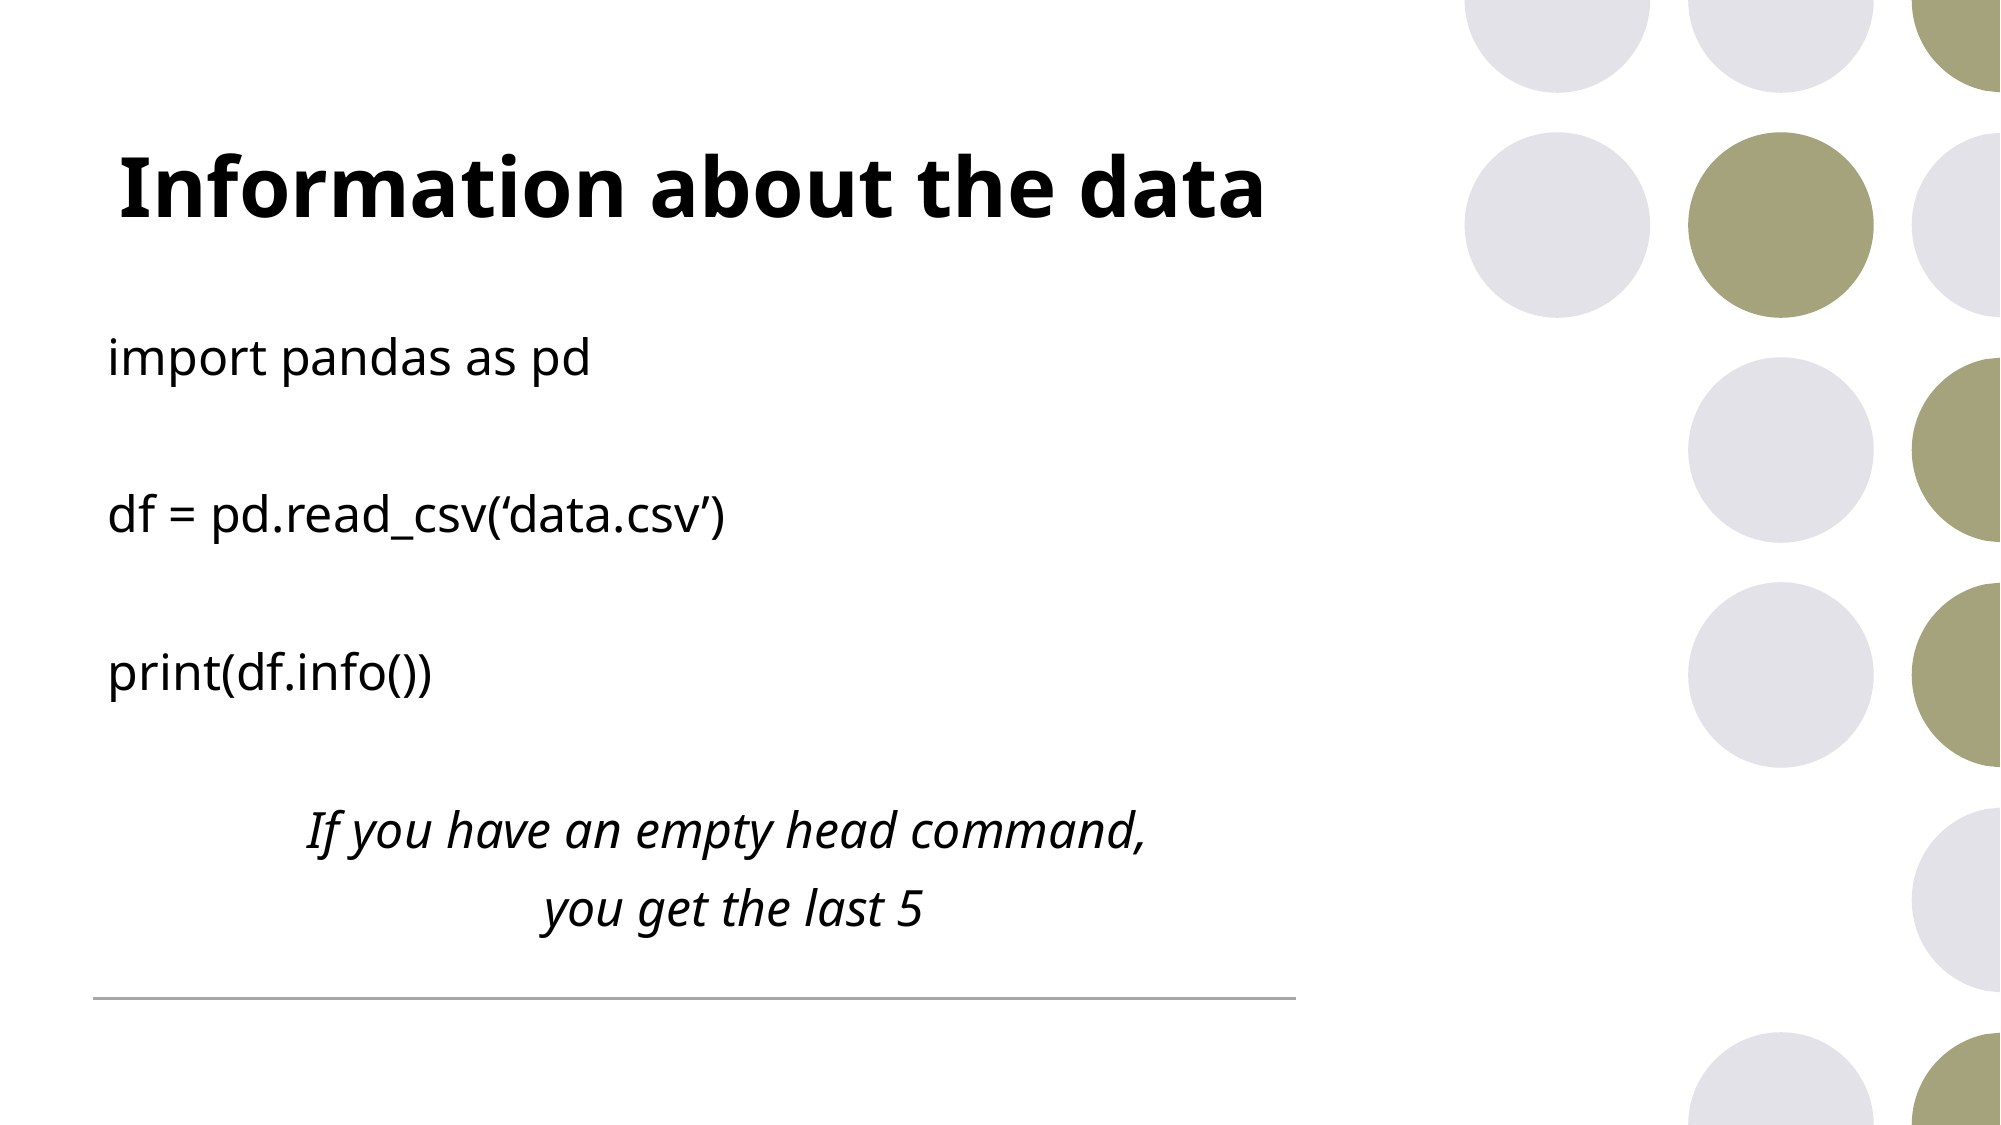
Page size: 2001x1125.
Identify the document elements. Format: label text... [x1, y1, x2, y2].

title Information about the data [92, 126, 1297, 317]
list import pandas as pd df = pd.read_csv(‘data.csv’) print(df.info()) If you have an empty head command, you get the last 5 [92, 317, 1377, 986]
